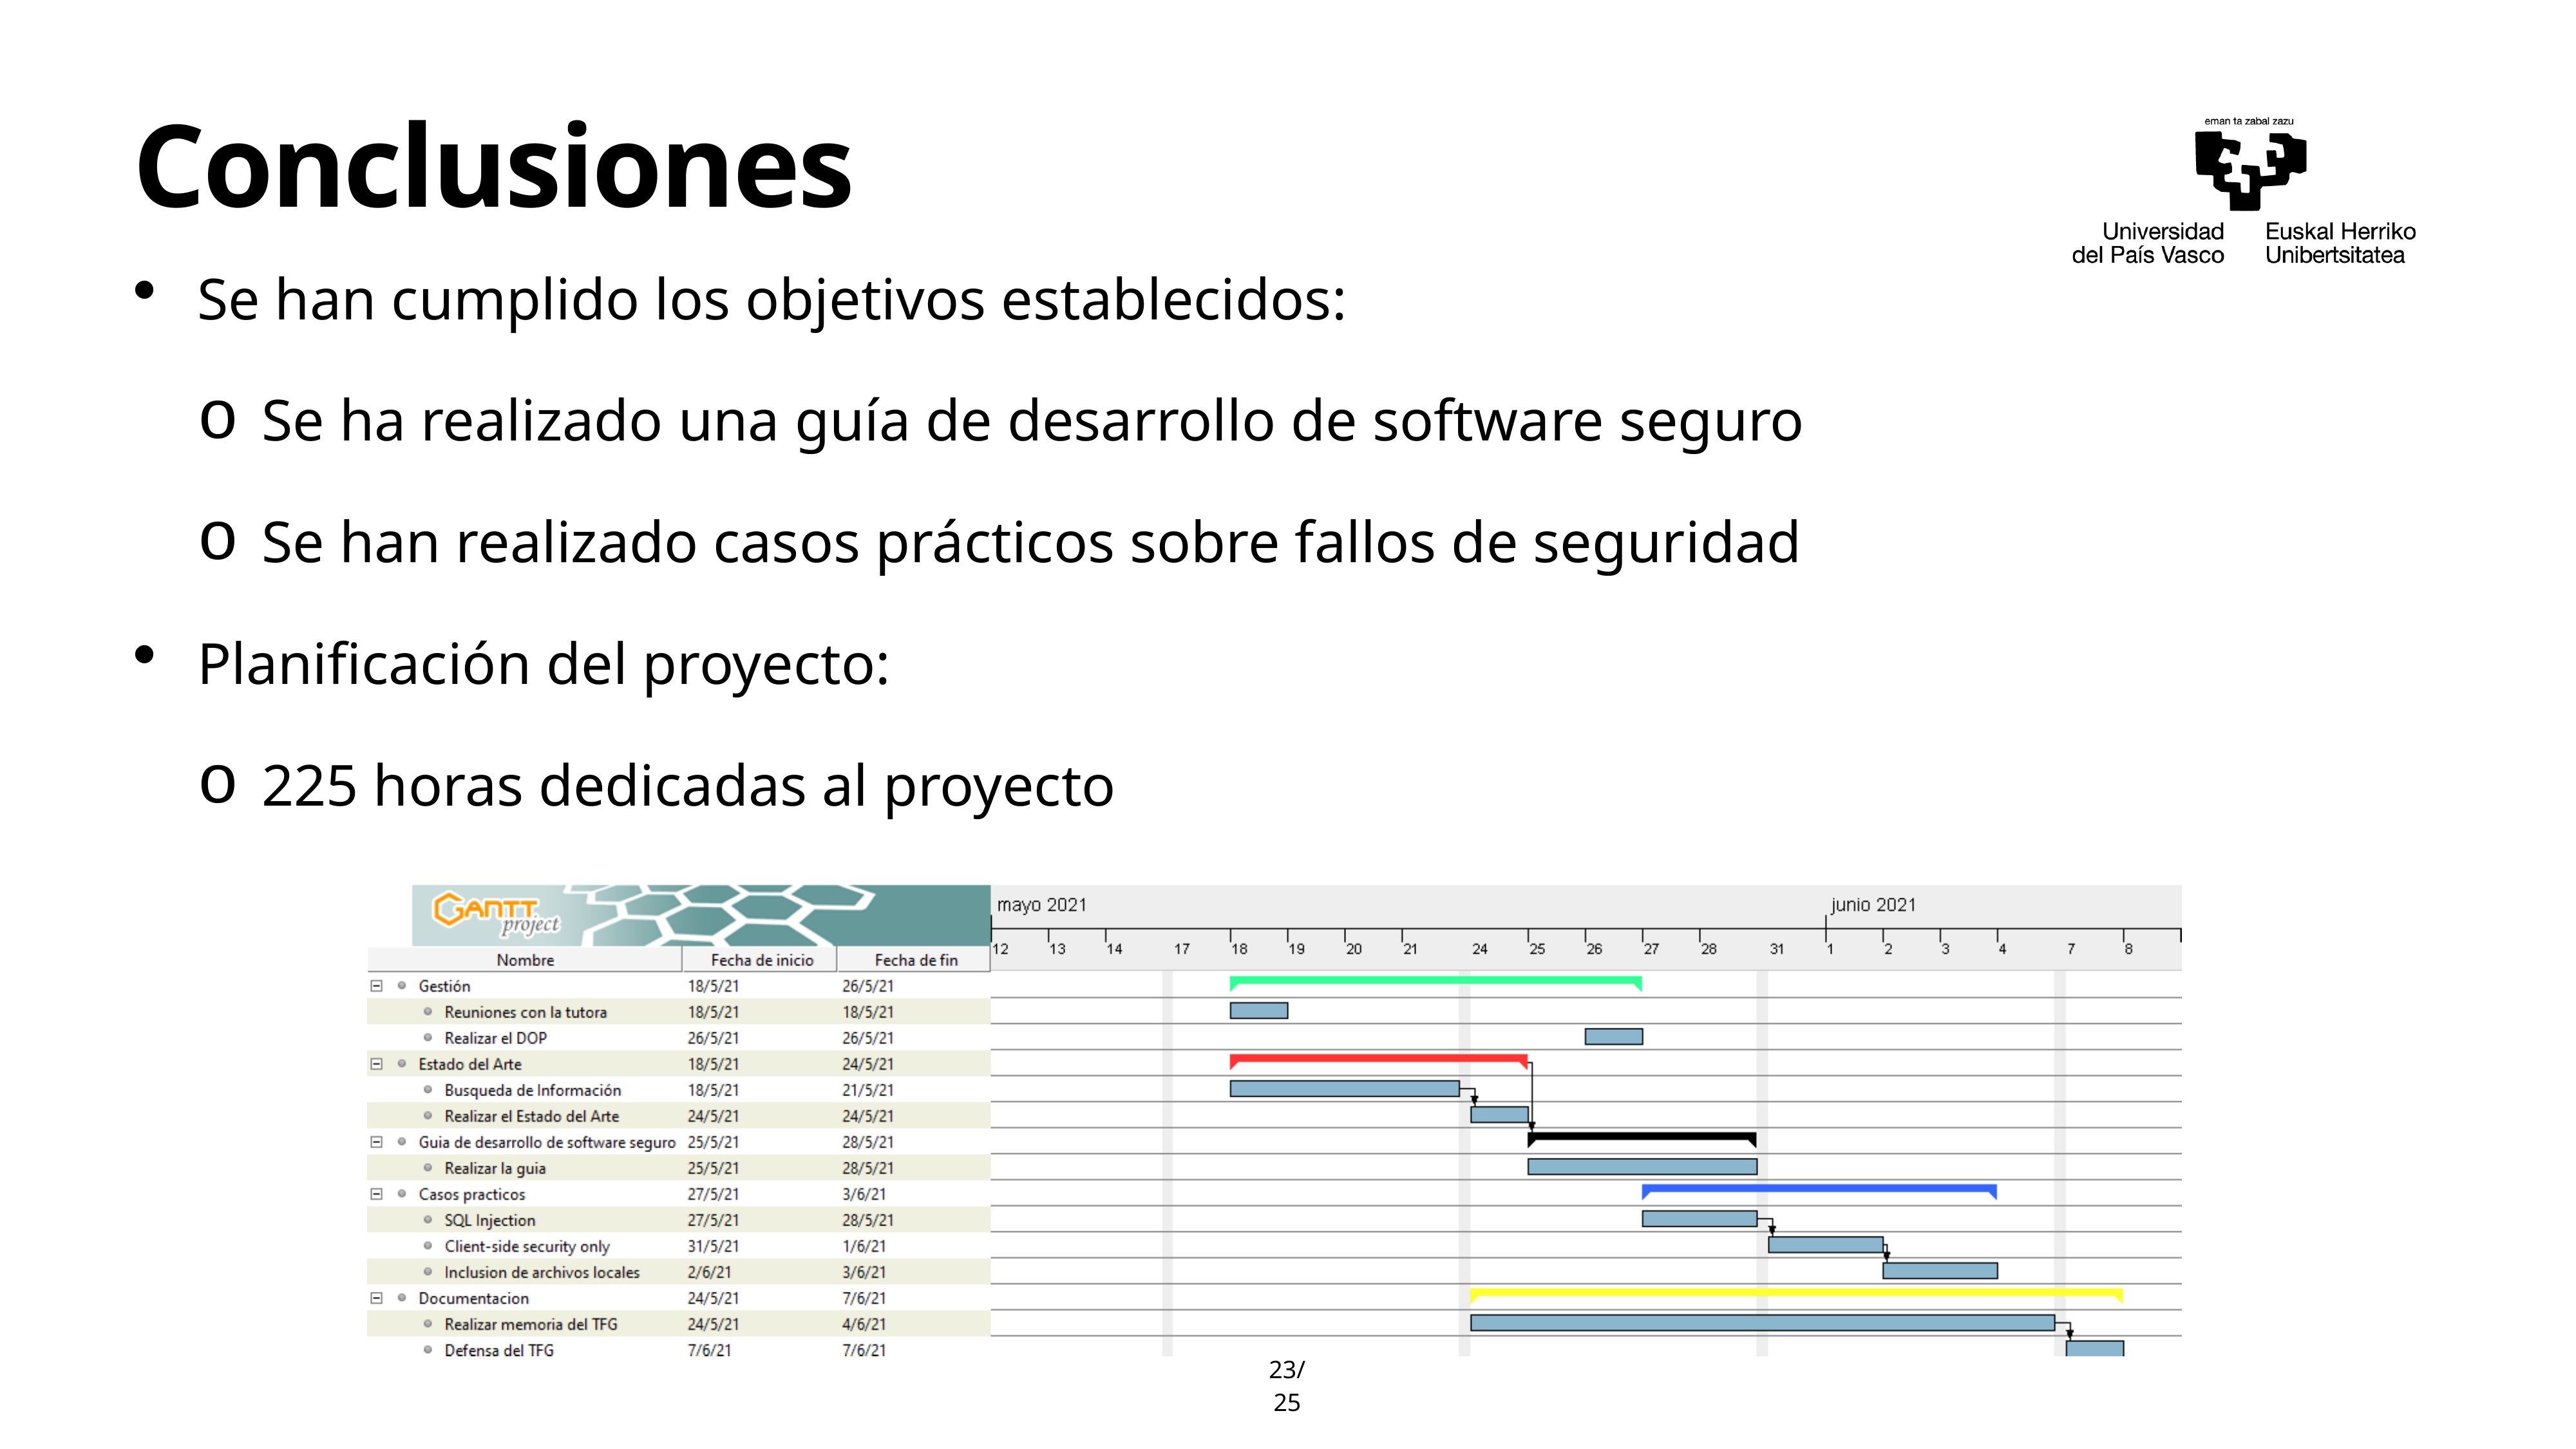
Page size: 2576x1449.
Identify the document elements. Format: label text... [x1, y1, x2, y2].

slide_number 23/25 [1251, 1383, 1324, 1422]
title Conclusiones [127, 113, 2058, 265]
picture [2058, 49, 2449, 330]
list Se han cumplido los objetivos establecidos: Se ha realizado una guía de desarrollo de software seguro Se han realizado casos prácticos sobre fallos de seguridad Planificación del proyecto: 225 horas dedicadas al proyecto [127, 265, 2449, 1383]
picture [367, 832, 2182, 1356]
